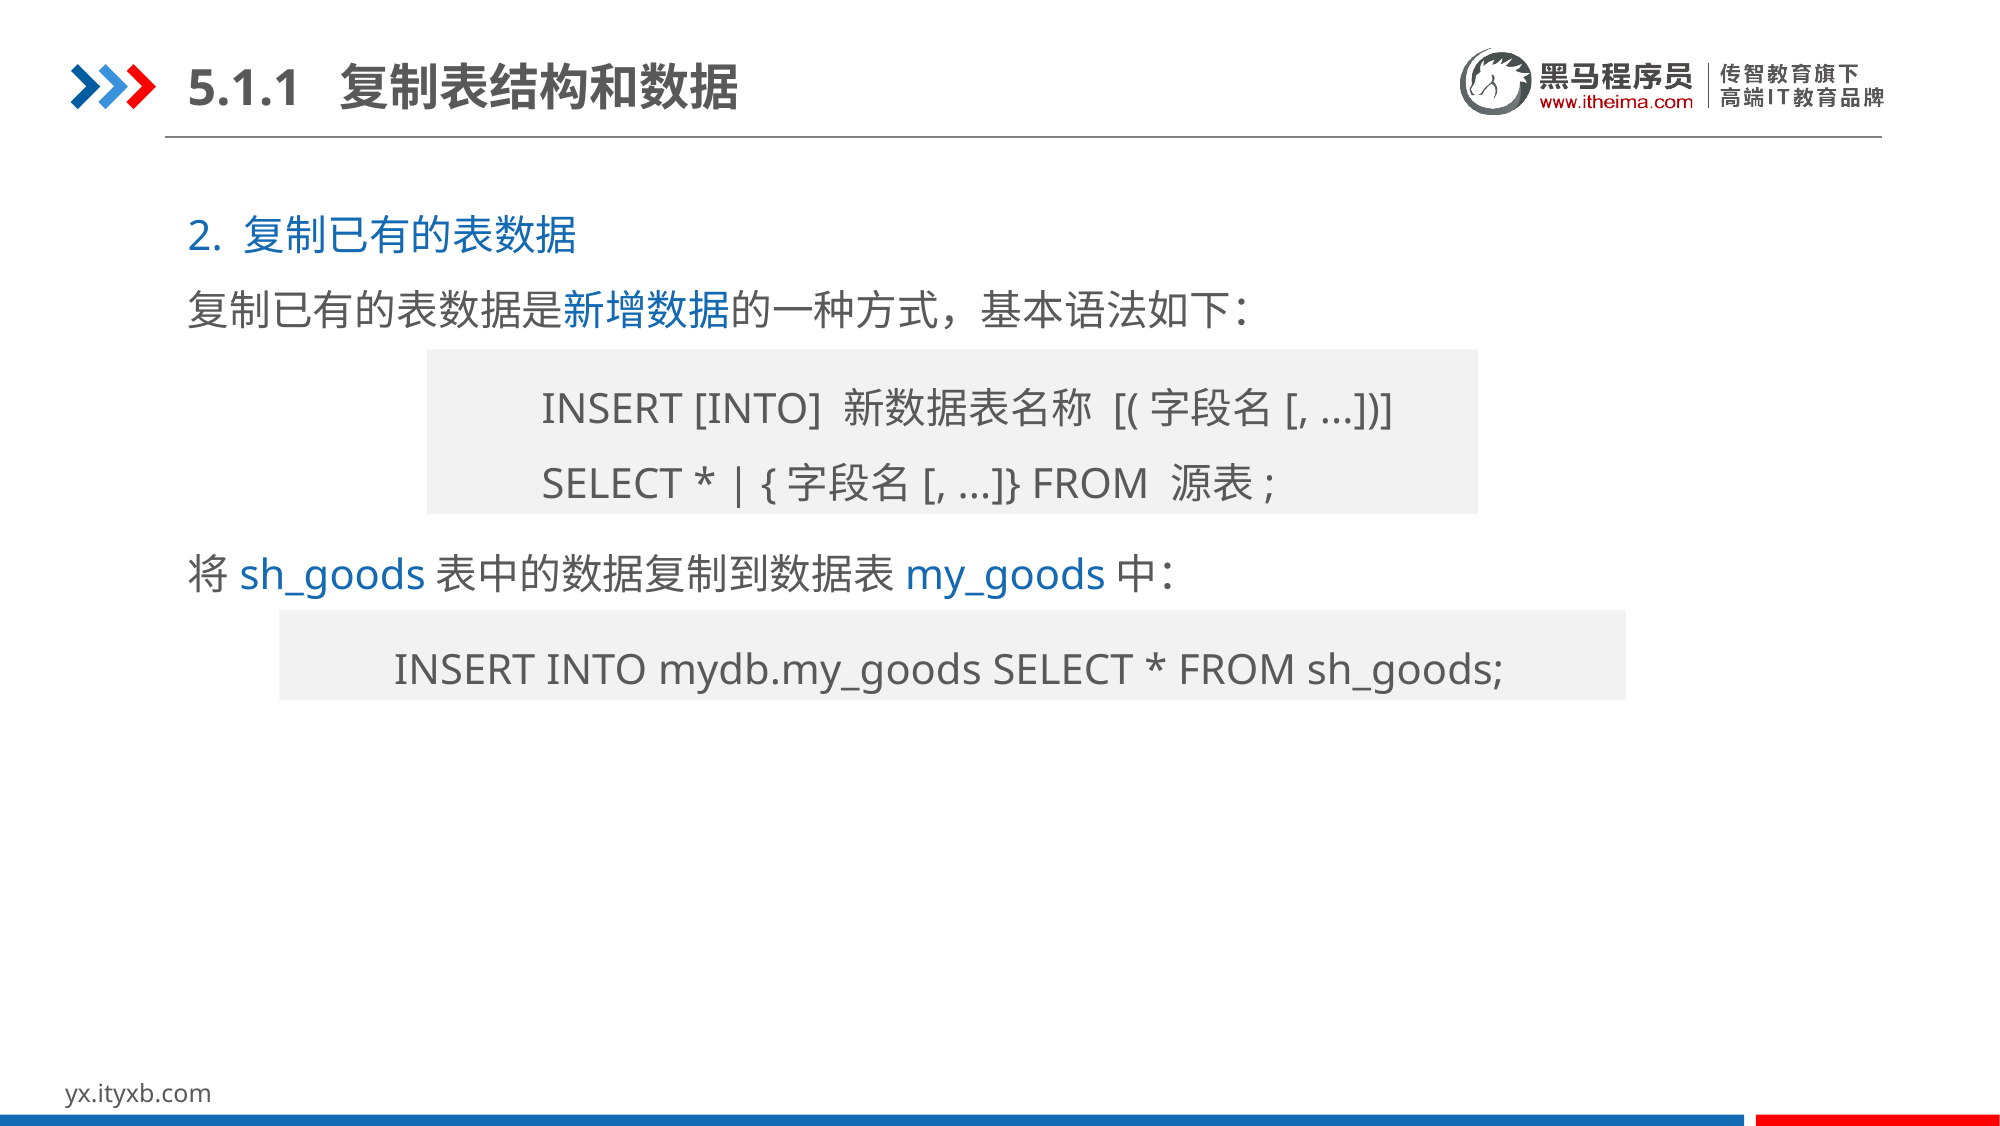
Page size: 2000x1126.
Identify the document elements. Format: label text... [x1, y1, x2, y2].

text_box 2. 复制已有的表数据 复制已有的表数据是新增数据的一种方式，基本语法如下： [172, 176, 1883, 342]
text_box 将sh_goods表中的数据复制到数据表my_goods中： [173, 515, 1733, 606]
text_box INSERT [INTO] 新数据表名称 [(字段名[, ...])] SELECT * | {字段名[, ...]} FROM 源表; [426, 349, 1479, 515]
text_box INSERT INTO mydb.my_goods SELECT * FROM sh_goods; [279, 610, 1626, 701]
text_box 5.1.1 复制表结构和数据 [187, 43, 827, 127]
picture [1460, 48, 1887, 115]
